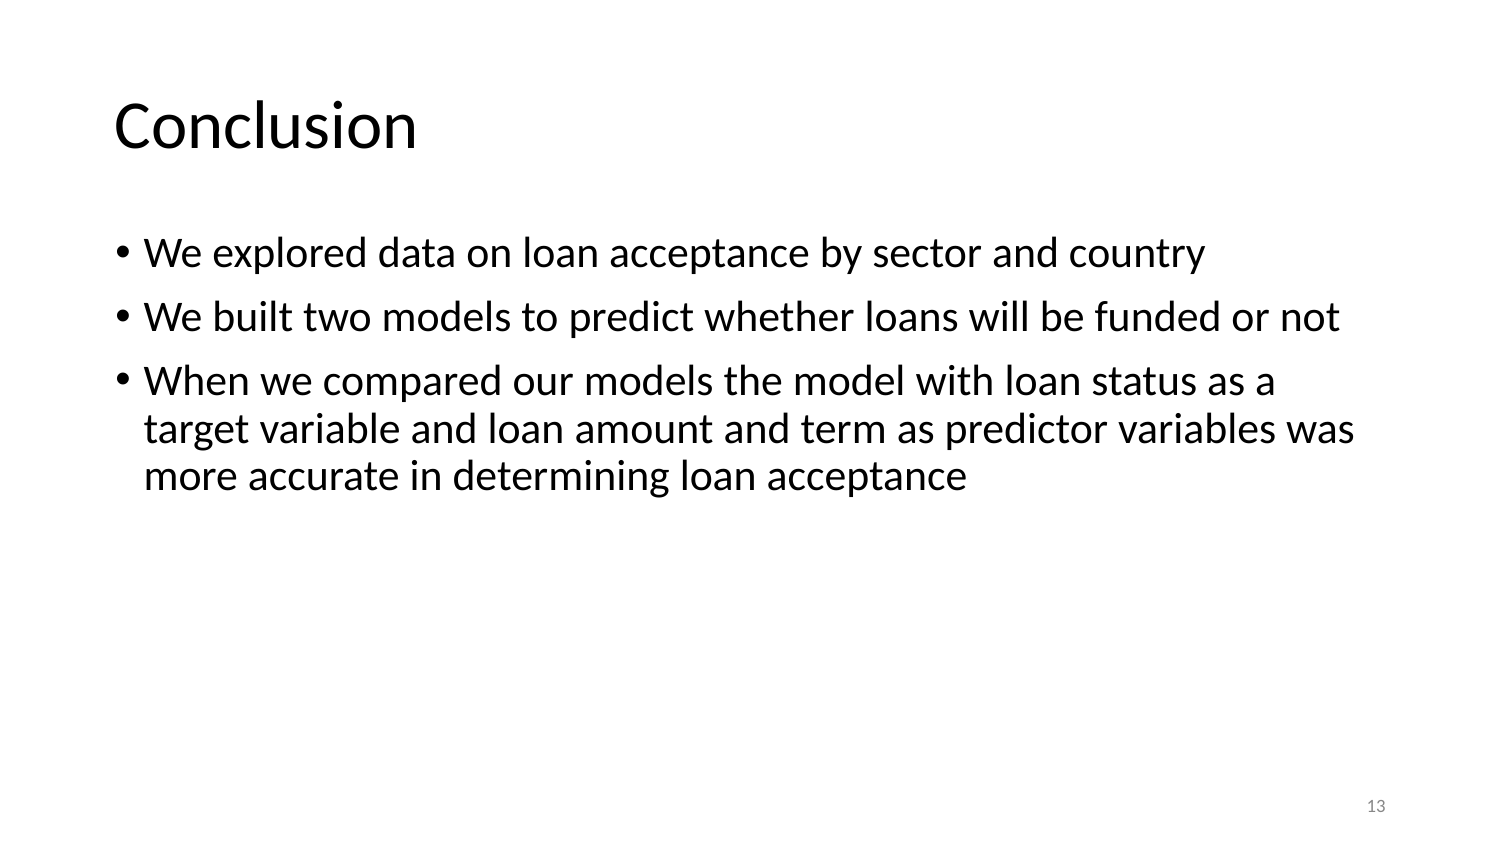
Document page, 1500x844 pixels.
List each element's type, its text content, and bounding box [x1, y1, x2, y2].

title Conclusion [103, 44, 1397, 208]
slide_number 13 [1059, 782, 1397, 827]
list We explored data on loan acceptance by sector and country We built two models to predict whether loans will be funded or not When we compared our models the model with loan status as a target variable and loan amount and term as predictor variables was more accurate in determining loan acceptance [103, 224, 1397, 760]
